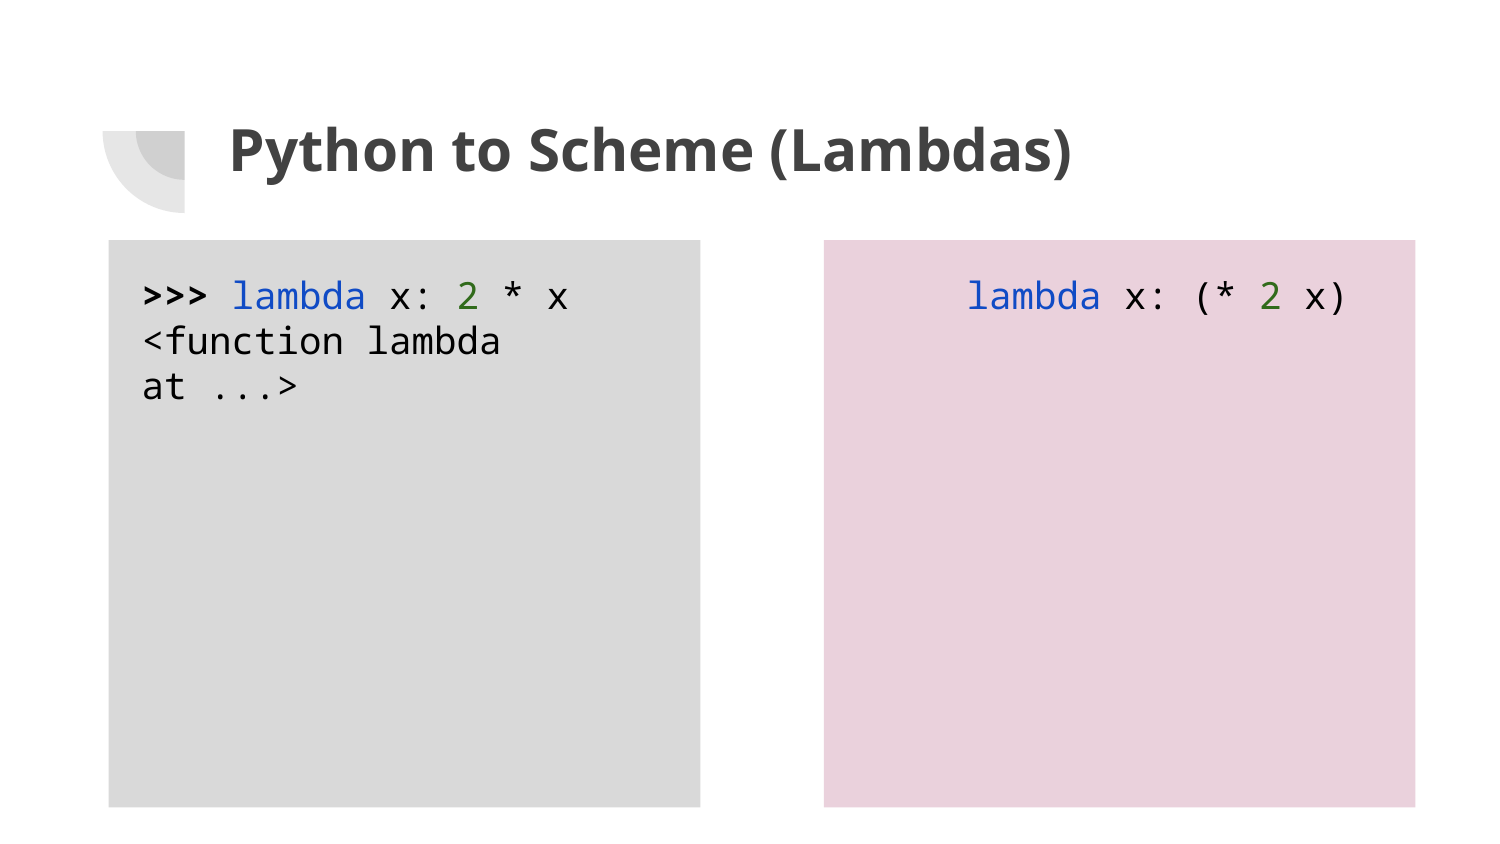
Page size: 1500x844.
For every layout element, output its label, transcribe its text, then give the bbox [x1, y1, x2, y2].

text_box [108, 240, 701, 808]
text_box >>> lambda x: 2 * x <function lambda at ...> [126, 256, 684, 789]
text_box [823, 240, 1416, 808]
title Python to Scheme (Lambdas) [213, 98, 1368, 263]
text_box scm> lambda x: (* 2 x) [839, 256, 1397, 789]
